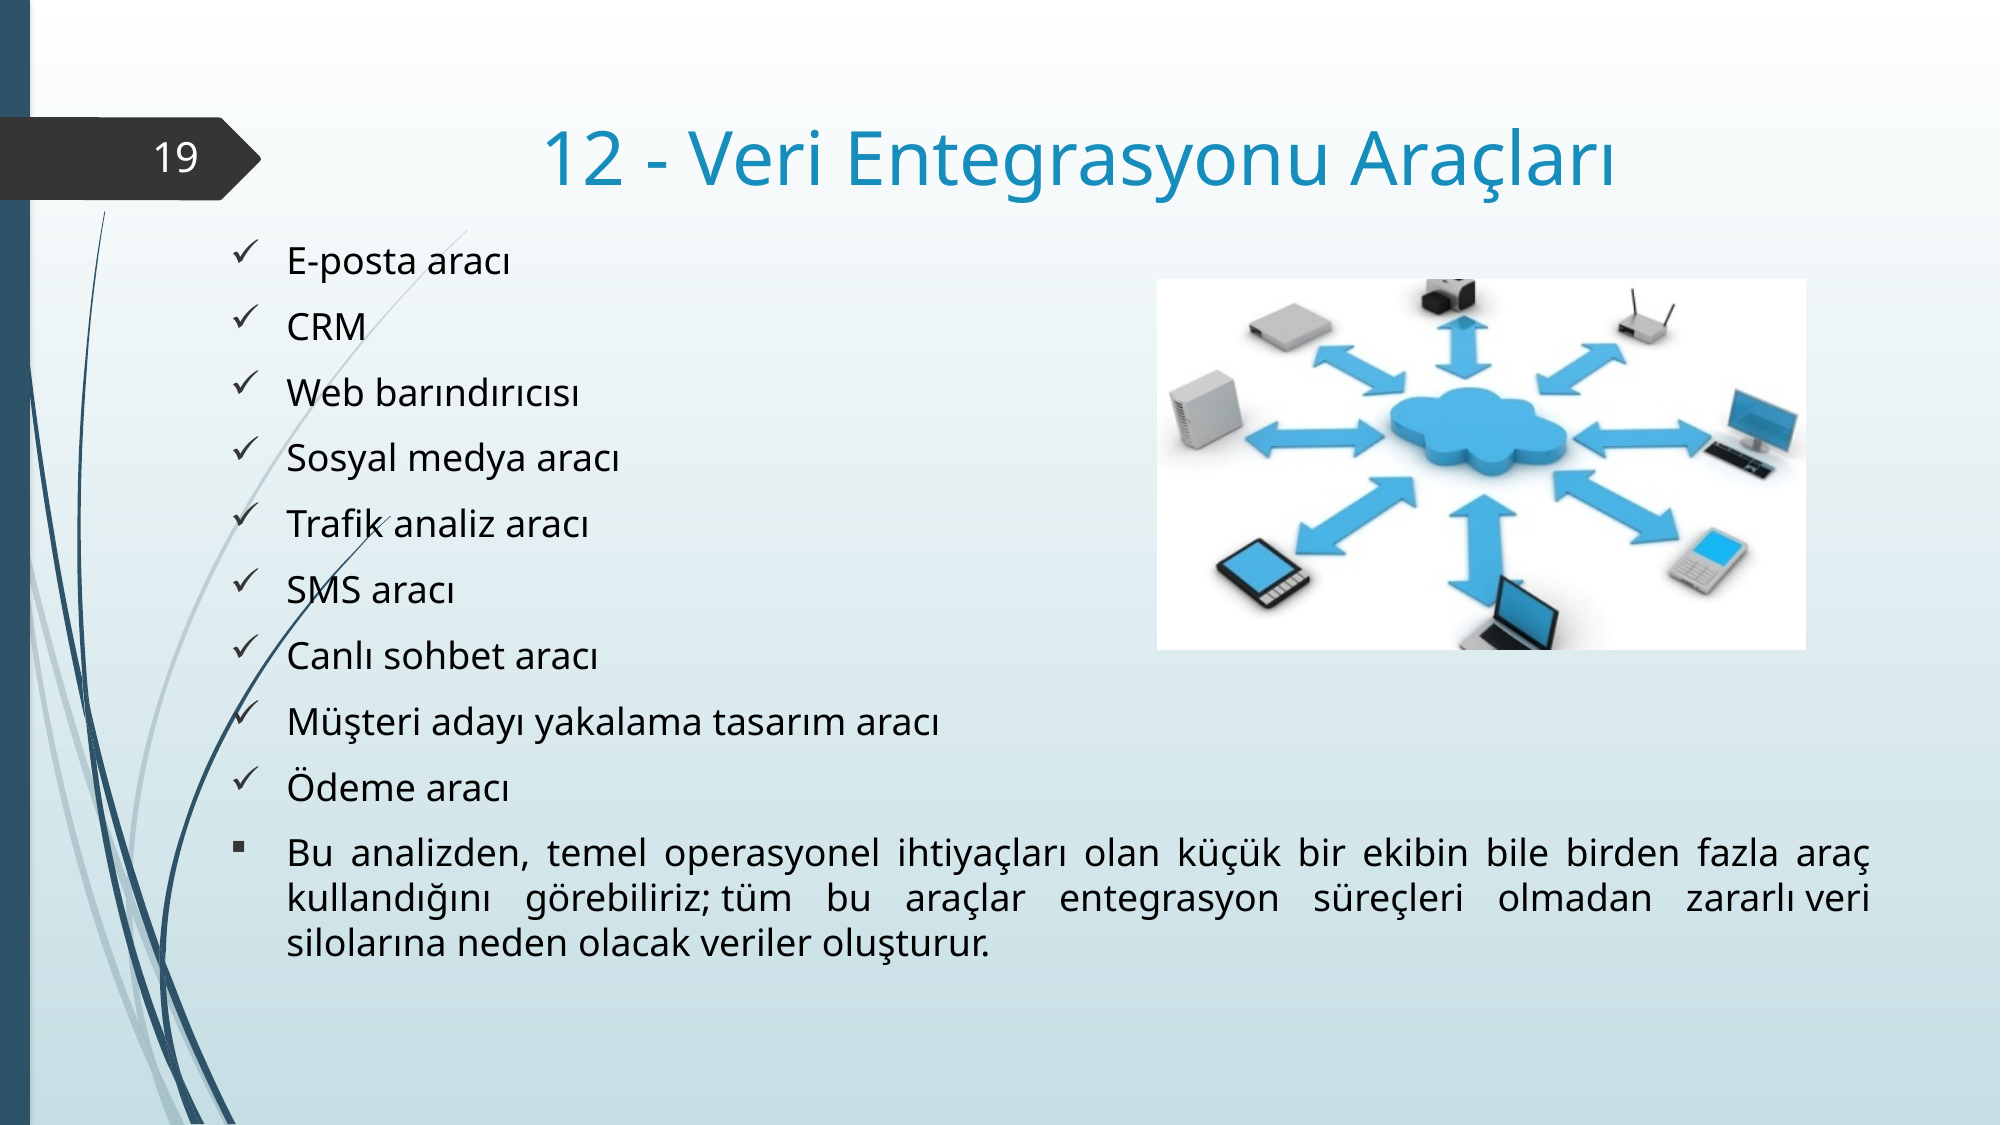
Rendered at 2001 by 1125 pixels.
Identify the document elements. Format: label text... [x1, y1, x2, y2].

slide_number 19 [87, 129, 216, 190]
picture [1156, 279, 1807, 650]
list E-posta aracı CRM Web barındırıcısı Sosyal medya aracı Trafik analiz aracı SMS aracı Canlı sohbet aracı Müşteri adayı yakalama tasarım aracı Ödeme aracı Bu analizden, temel operasyonel ihtiyaçları olan küçük bir ekibin bile birden fazla araç kullandığını görebiliriz; tüm bu araçlar entegrasyon süreçleri olmadan zararlı veri silolarına neden olacak veriler oluşturur. [215, 229, 1888, 1125]
title 12 - Veri Entegrasyonu Araçları [525, 102, 1888, 229]
